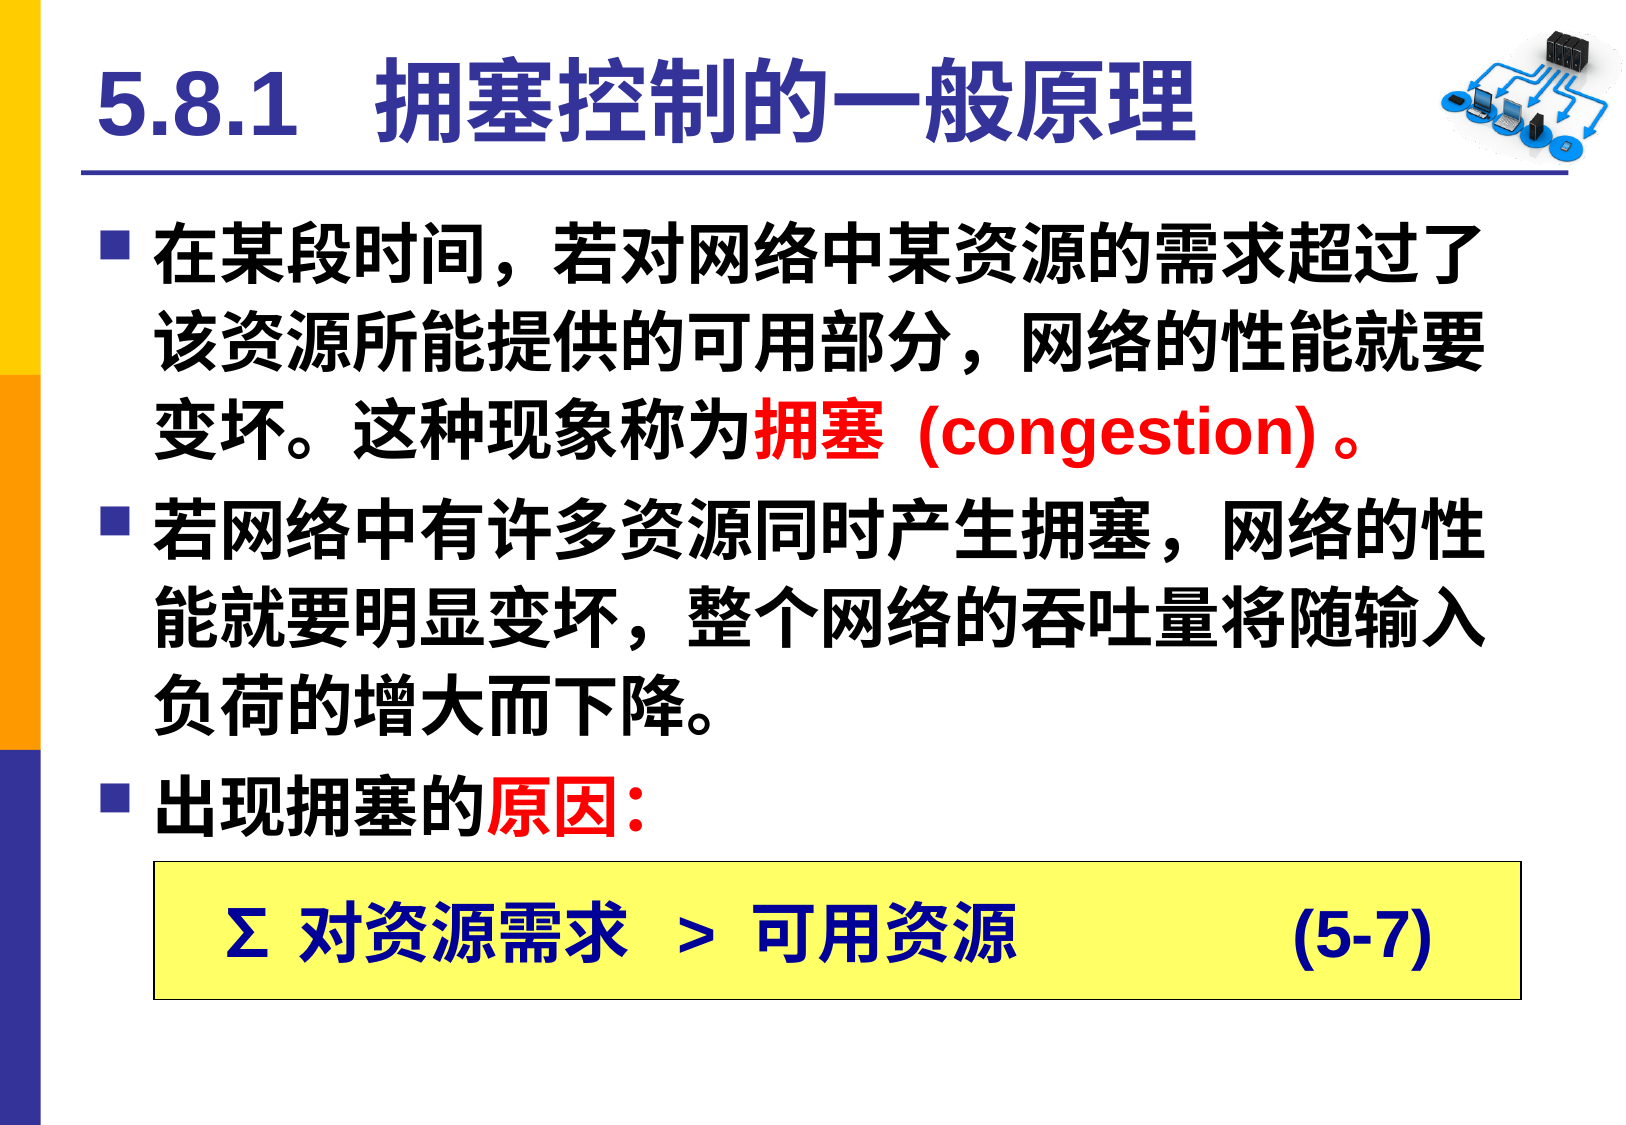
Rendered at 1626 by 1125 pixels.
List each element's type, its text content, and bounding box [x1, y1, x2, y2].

list 在某段时间，若对网络中某资源的需求超过了该资源所能提供的可用部分，网络的性能就要变坏。这种现象称为拥塞 (congestion)。 若网络中有许多资源同时产生拥塞，网络的性能就要明显变坏，整个网络的吞吐量将随输入负荷的增大而下降。 出现拥塞的原因： [81, 196, 1569, 1006]
title 5.8.1 拥塞控制的一般原理 [81, 30, 1569, 161]
text_box ∑对资源需求 > 可用资源 (5-7) [153, 861, 1522, 1000]
picture [1438, 30, 1624, 165]
